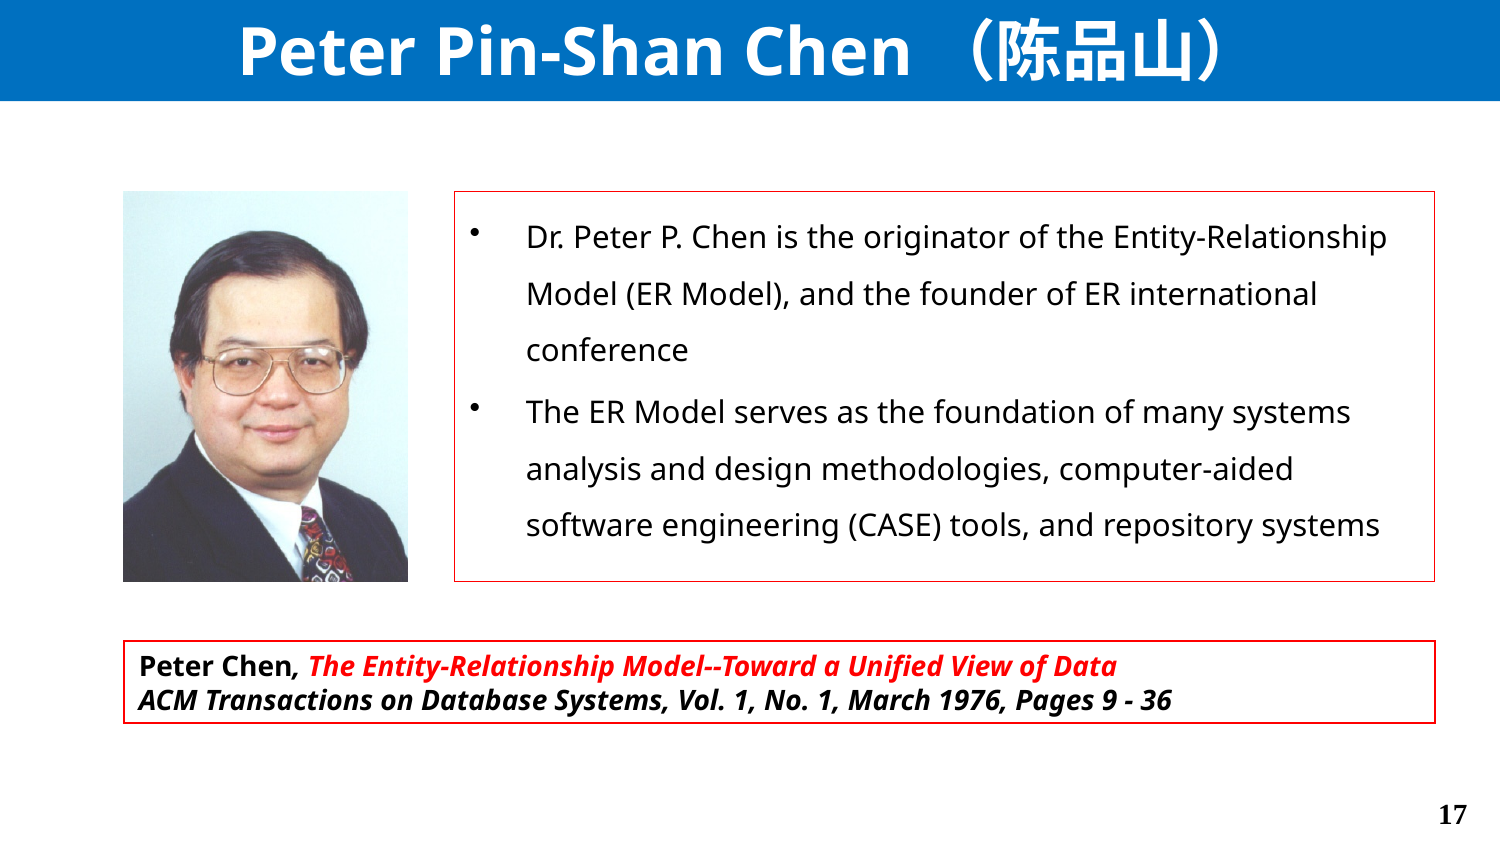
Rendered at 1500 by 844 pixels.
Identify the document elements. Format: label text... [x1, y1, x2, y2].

picture [123, 191, 408, 582]
text_box Dr. Peter P. Chen is the originator of the Entity-Relationship Model (ER Model), and the founder of ER international conference The ER Model serves as the foundation of many systems analysis and design methodologies, computer-aided software engineering (CASE) tools, and repository systems [454, 191, 1435, 582]
text_box Peter Chen, The Entity-Relationship Model--Toward a Unified View of Data ACM Transactions on Database Systems, Vol. 1, No. 1, March 1976, Pages 9 - 36 [123, 640, 1435, 723]
title Peter Pin-Shan Chen（陈品山） [0, 0, 1500, 102]
